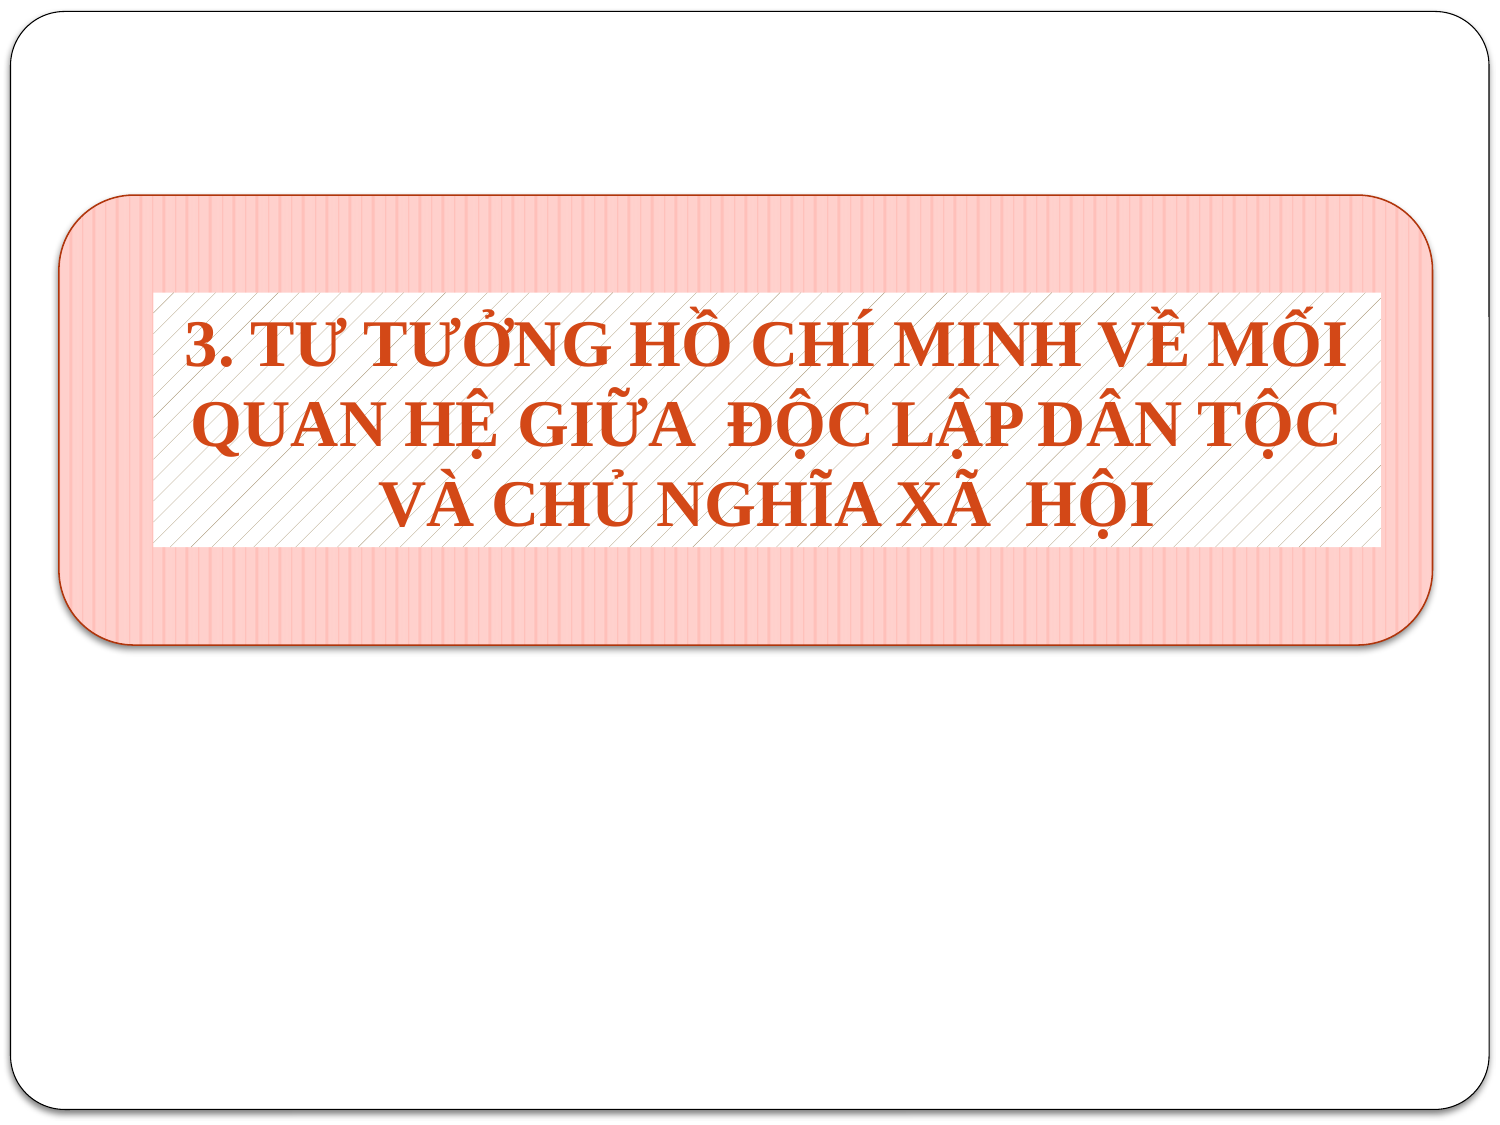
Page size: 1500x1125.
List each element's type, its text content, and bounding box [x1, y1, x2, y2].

text_box 3. TƯ TƯỞNG HỒ CHÍ MINH VỀ MỐI QUAN HỆ GIỮA ĐỘC LẬP DÂN TỘC VÀ CHỦ NGHĨA XÃ HỘI [153, 292, 1381, 548]
text_box [58, 194, 1434, 646]
